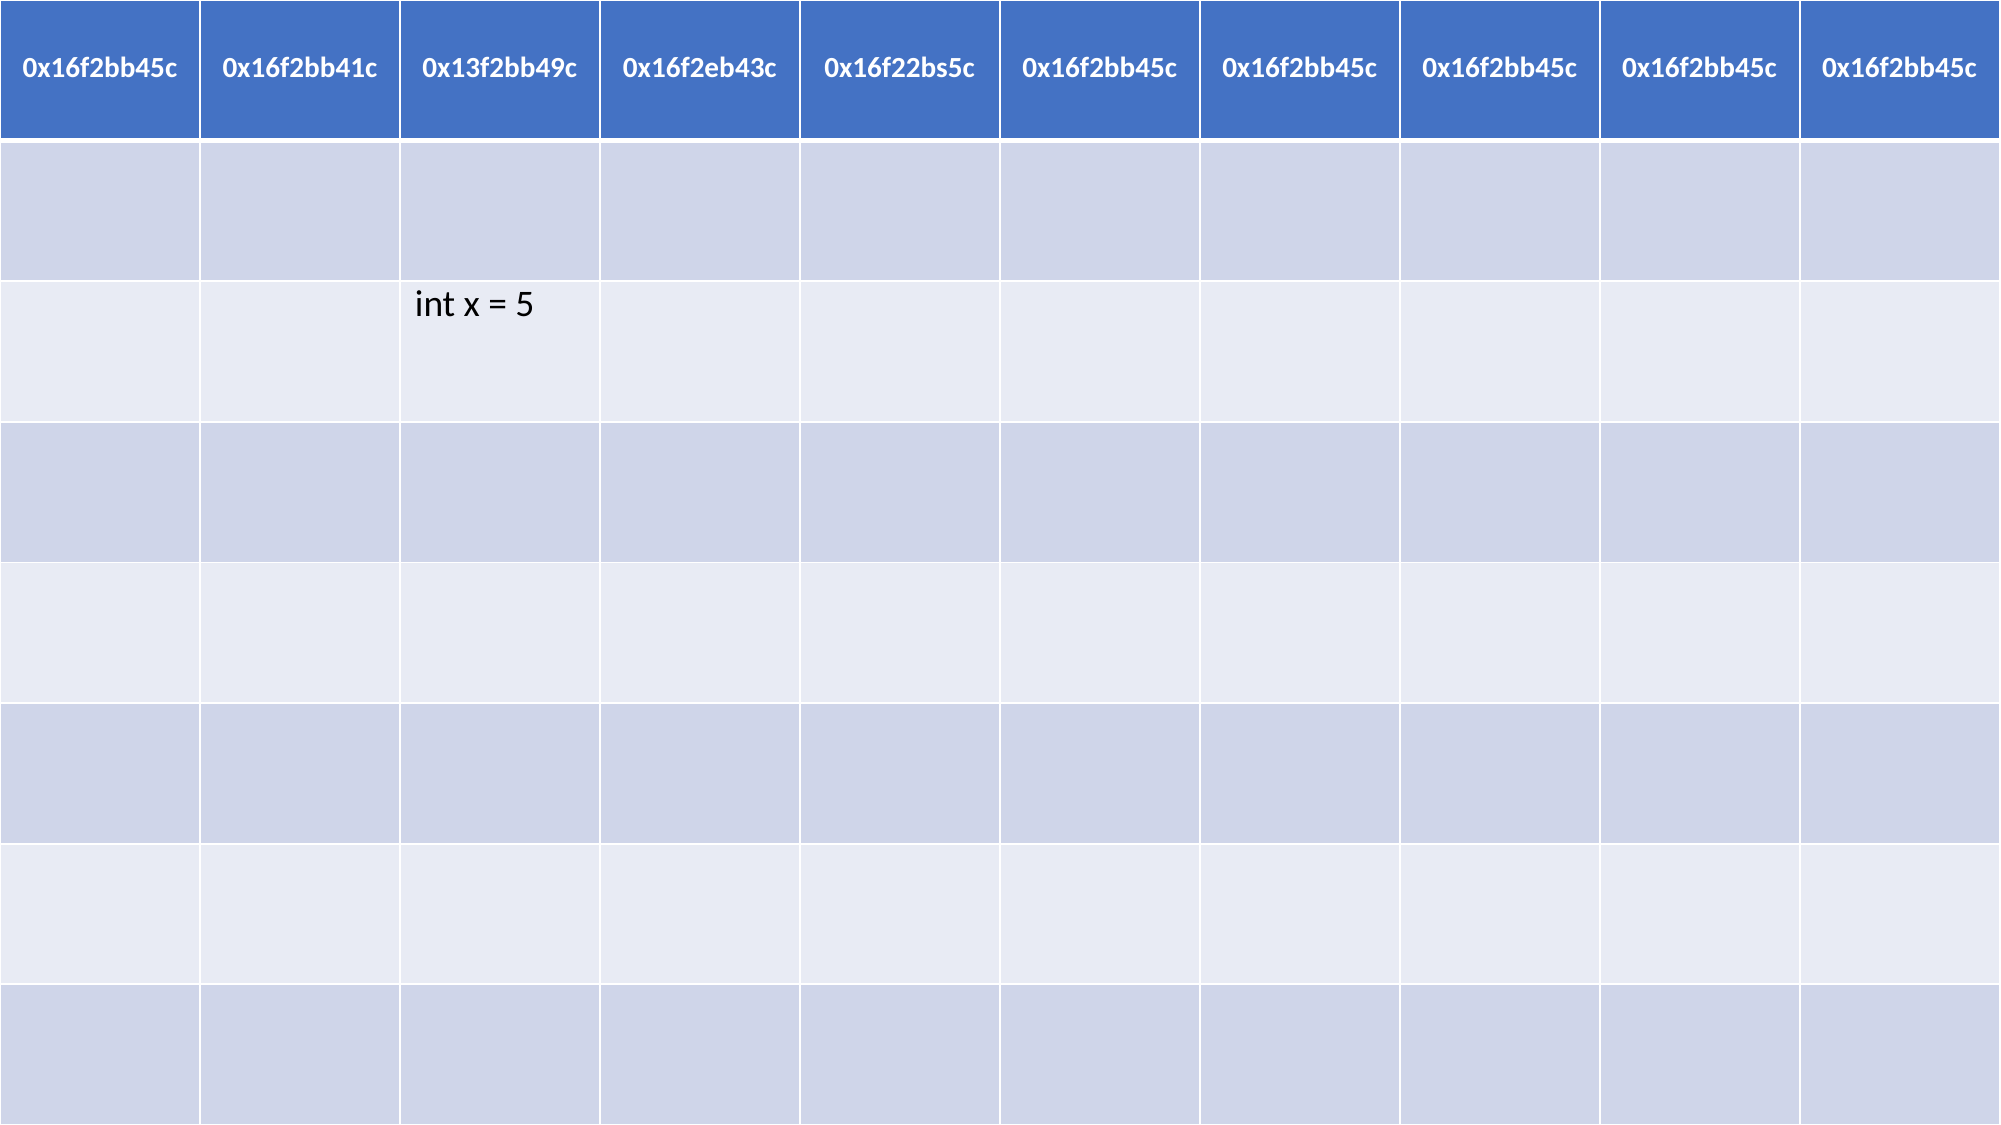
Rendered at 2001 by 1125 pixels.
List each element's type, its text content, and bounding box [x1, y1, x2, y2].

table_header 0x16f2bb45c [1401, 1, 1599, 138]
table_cell [1201, 704, 1399, 843]
table_cell [1801, 704, 1999, 843]
table_cell [1, 845, 199, 983]
table_cell [1601, 845, 1799, 983]
table_cell [1801, 282, 1999, 421]
table_cell [1001, 282, 1199, 421]
table_header 0x16f2bb45c [1601, 1, 1799, 138]
table_cell [1601, 143, 1799, 280]
table_cell [1, 563, 199, 702]
table_cell [601, 143, 799, 280]
table_cell [801, 845, 999, 983]
table_cell [401, 143, 599, 280]
table_cell [1601, 563, 1799, 702]
table_cell [401, 563, 599, 702]
table_header 0x16f22bs5c [801, 1, 999, 138]
table_header 0x16f2eb43c [601, 1, 799, 138]
table_cell [1601, 985, 1799, 1124]
table_cell [201, 423, 399, 562]
table_cell [1801, 143, 1999, 280]
table_cell [1001, 143, 1199, 280]
table_cell [1601, 282, 1799, 421]
table_cell [801, 563, 999, 702]
table_cell [1001, 423, 1199, 562]
table_cell [1201, 143, 1399, 280]
table_cell [1401, 282, 1599, 421]
table_cell [1001, 563, 1199, 702]
table_cell [1201, 985, 1399, 1124]
table_cell [1201, 845, 1399, 983]
table_cell [1801, 985, 1999, 1124]
table_cell int x = 5 [401, 282, 599, 421]
table_cell [801, 282, 999, 421]
table_cell [801, 985, 999, 1124]
table_cell [401, 845, 599, 983]
table_header 0x16f2bb45c [1001, 1, 1199, 138]
table_cell [1, 143, 199, 280]
table_cell [1401, 423, 1599, 562]
table_cell [1001, 985, 1199, 1124]
table_cell [401, 704, 599, 843]
table_cell [401, 423, 599, 562]
table_cell [601, 985, 799, 1124]
table_cell [1801, 845, 1999, 983]
table_cell [801, 143, 999, 280]
table_header 0x16f2bb45c [1201, 1, 1399, 138]
table_cell [601, 423, 799, 562]
table_cell [601, 704, 799, 843]
table_cell [201, 143, 399, 280]
table_cell [401, 985, 599, 1124]
table_cell [201, 985, 399, 1124]
table_cell [601, 563, 799, 702]
table_header 0x16f2bb41c [201, 1, 399, 138]
table_cell [1601, 704, 1799, 843]
table_cell [1, 985, 199, 1124]
table_cell [1, 282, 199, 421]
table_cell [1201, 563, 1399, 702]
table_cell [801, 704, 999, 843]
table_cell [1401, 143, 1599, 280]
table_cell [1401, 985, 1599, 1124]
table_cell [801, 423, 999, 562]
table_cell [1201, 282, 1399, 421]
table_cell [1401, 563, 1599, 702]
table_cell [1001, 845, 1199, 983]
table_cell [1801, 563, 1999, 702]
table_cell [1601, 423, 1799, 562]
table_cell [601, 282, 799, 421]
table_cell [1201, 423, 1399, 562]
table_cell [201, 845, 399, 983]
table_header 0x16f2bb45c [1801, 1, 1999, 138]
table_cell [201, 282, 399, 421]
table_cell [1, 704, 199, 843]
table_cell [201, 704, 399, 843]
table_cell [1401, 845, 1599, 983]
table_cell [1, 423, 199, 562]
table_header 0x13f2bb49c [401, 1, 599, 138]
table_cell [1801, 423, 1999, 562]
table_header 0x16f2bb45c [1, 1, 199, 138]
table_cell [1001, 704, 1199, 843]
table_cell [201, 563, 399, 702]
table_cell [601, 845, 799, 983]
table_cell [1401, 704, 1599, 843]
